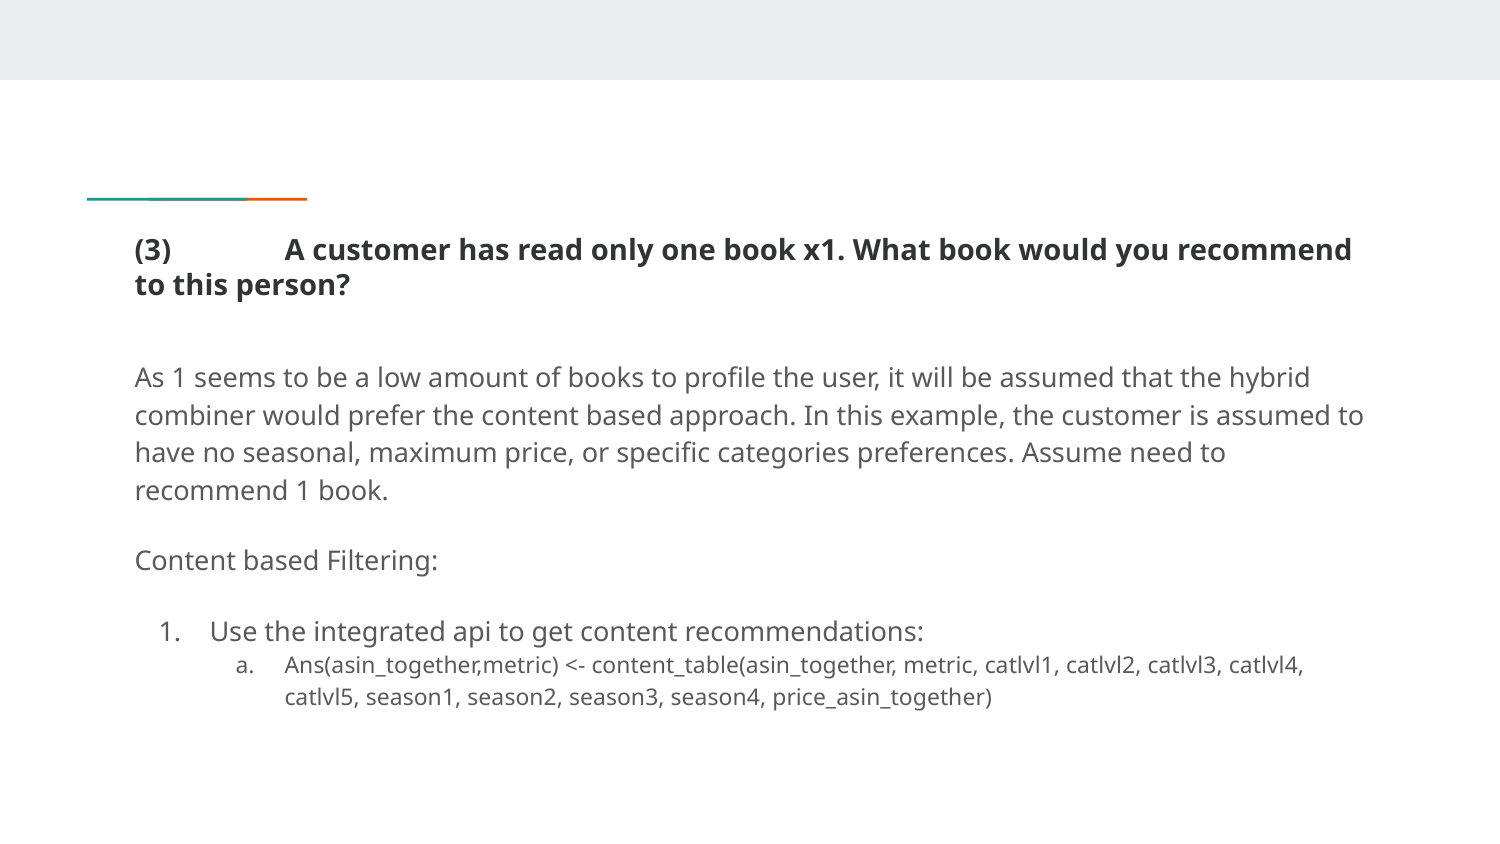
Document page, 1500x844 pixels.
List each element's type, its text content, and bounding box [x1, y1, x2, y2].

title (3) A customer has read only one book x1. What book would you recommend to this person? [119, 216, 1381, 305]
list As 1 seems to be a low amount of books to profile the user, it will be assumed that the hybrid combiner would prefer the content based approach. In this example, the customer is assumed to have no seasonal, maximum price, or specific categories preferences. Assume need to recommend 1 book. Content based Filtering: Use the integrated api to get content recommendations: Ans(asin_together,metric) <- content_table(asin_together, metric, catlvl1, catlvl2, catlvl3, catlvl4, catlvl5, season1, season2, season3, season4, price_asin_together) [119, 341, 1381, 712]
